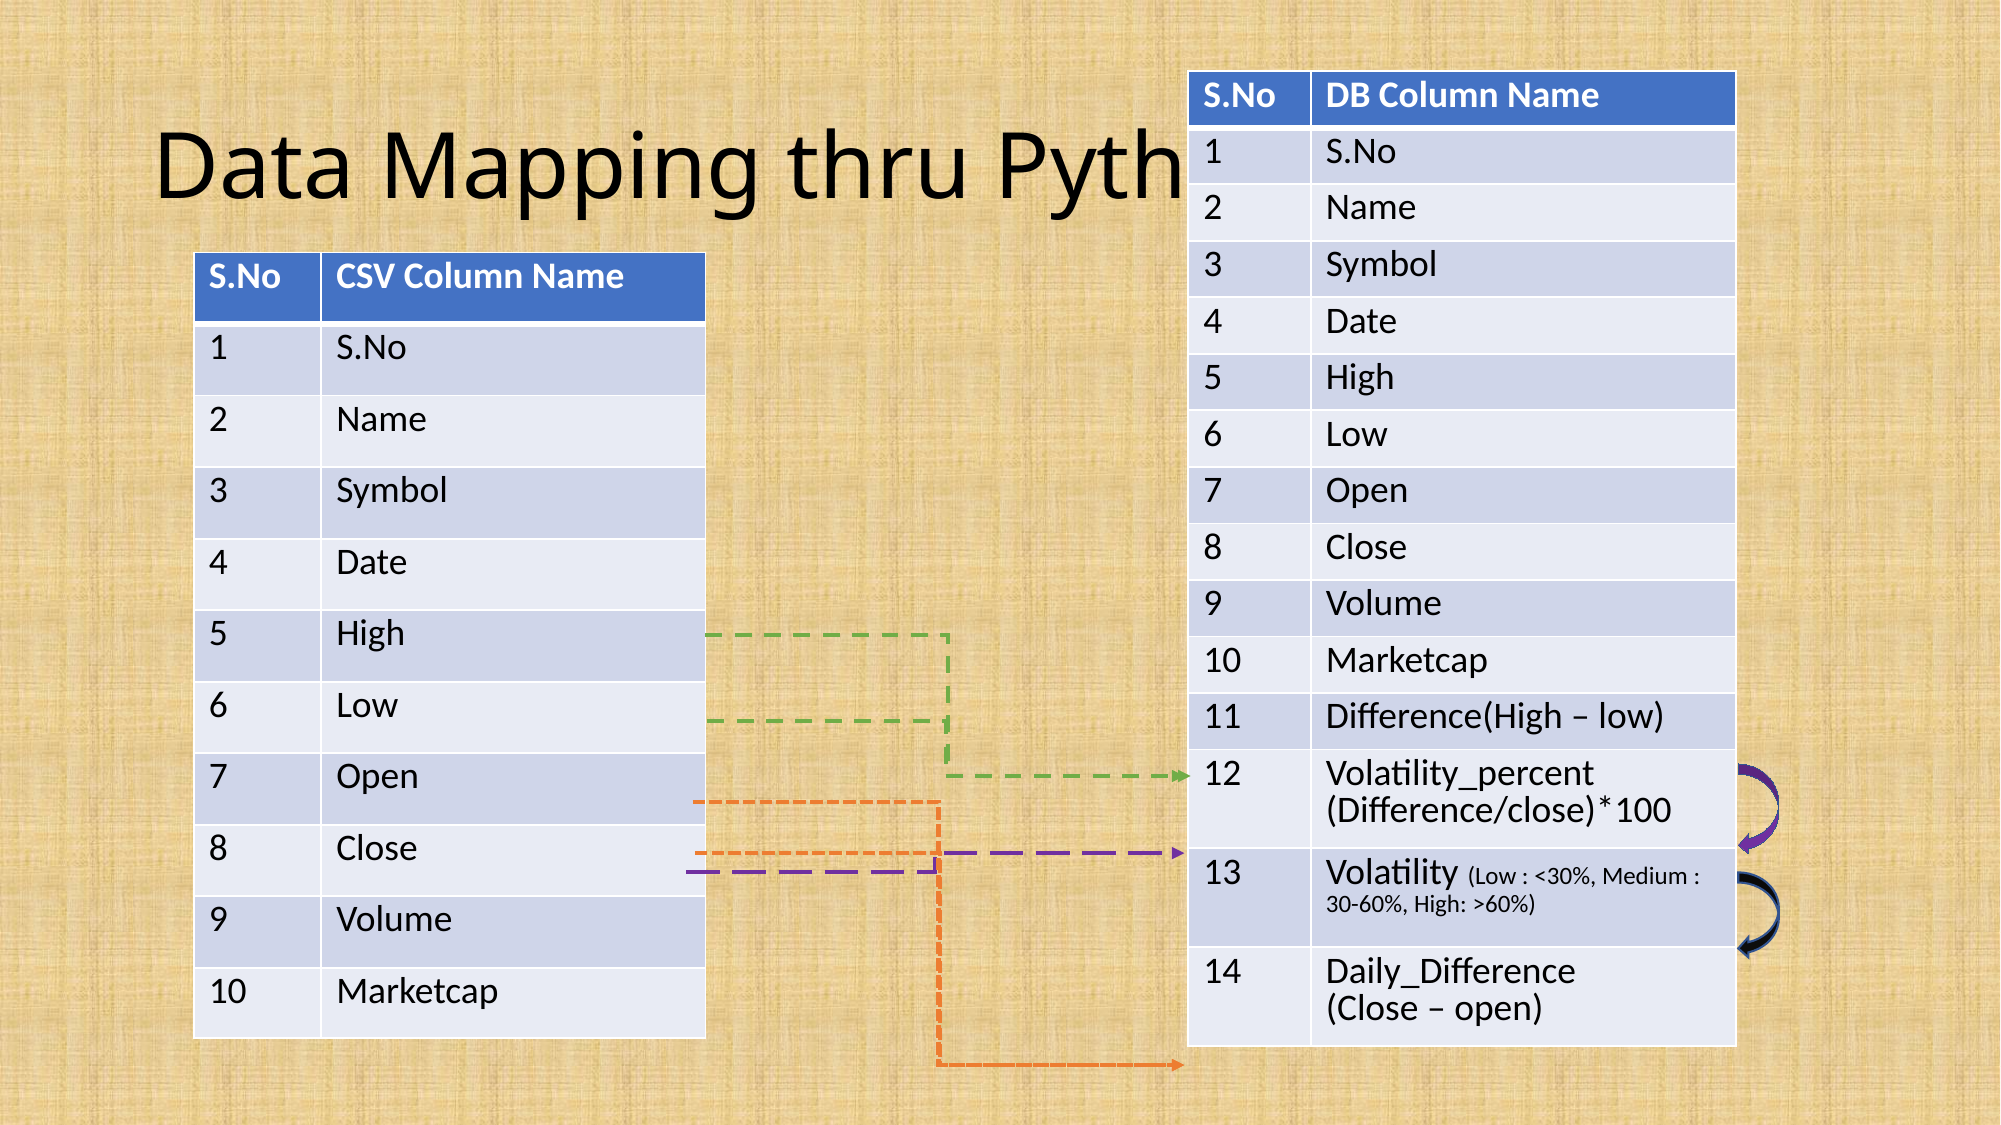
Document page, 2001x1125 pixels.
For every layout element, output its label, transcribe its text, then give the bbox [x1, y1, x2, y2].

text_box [705, 634, 1191, 776]
table_cell Name [322, 396, 705, 466]
table_cell 6 [1189, 411, 1310, 466]
table_cell Open [1312, 468, 1735, 523]
table_cell 1 [195, 327, 320, 395]
table_cell Symbol [322, 468, 705, 538]
table_cell Difference(High – low) [1312, 694, 1735, 749]
table_cell 11 [1191, 694, 1310, 749]
table_cell Daily_Difference (Close – open) [1312, 948, 1735, 1045]
table_cell 10 [195, 969, 320, 1037]
table_cell Date [1312, 298, 1735, 353]
text_box [1736, 871, 1780, 960]
table_cell Low [322, 683, 705, 752]
table_cell 2 [195, 396, 320, 466]
table_cell Close [1312, 524, 1735, 579]
table_cell Volume [1312, 581, 1735, 636]
table_cell Symbol [1312, 242, 1735, 296]
table_cell 14 [1189, 948, 1310, 1045]
table_cell 6 [195, 683, 320, 752]
table_cell Volatility (Low : <30%, Medium : 30-60%, High: >60%) [1312, 849, 1735, 946]
table_cell 3 [1189, 242, 1310, 296]
table_cell 7 [195, 754, 320, 824]
table_header S.No [195, 253, 320, 321]
table_cell Open [322, 754, 705, 824]
title Data Mapping thru Python [137, 59, 1863, 278]
table_cell 5 [1189, 355, 1310, 409]
table_cell S.No [322, 327, 705, 395]
table_cell 1 [1189, 131, 1310, 183]
table_cell 10 [1191, 637, 1310, 692]
table_cell Marketcap [1312, 637, 1735, 692]
table_cell 13 [1189, 849, 1310, 946]
table_cell 12 [1189, 750, 1310, 847]
table_cell 3 [195, 468, 320, 538]
table_cell High [322, 611, 705, 681]
table_cell 7 [1189, 468, 1310, 523]
table_cell 2 [1189, 185, 1310, 240]
table_cell Close [322, 826, 692, 895]
table_cell S.No [1312, 131, 1735, 183]
table_cell Name [1312, 185, 1735, 240]
table_header S.No [1189, 72, 1310, 125]
table_cell 9 [1189, 581, 1310, 636]
table_cell Volatility_percent (Difference/close)*100 [1312, 750, 1735, 847]
picture [0, 0, 2001, 1125]
table_header DB Column Name [1312, 72, 1735, 125]
table_cell 8 [195, 826, 320, 895]
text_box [686, 853, 692, 873]
table_cell 5 [195, 611, 320, 681]
text_box [1736, 762, 1780, 857]
table_cell High [1312, 355, 1735, 409]
table_cell Date [322, 540, 705, 609]
table_cell 9 [195, 897, 320, 967]
table_cell 4 [1189, 298, 1310, 353]
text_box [692, 801, 1185, 1066]
table_header CSV Column Name [322, 253, 705, 321]
table_cell 4 [195, 540, 320, 609]
table_cell Marketcap [322, 969, 692, 1037]
table_cell Volume [322, 897, 692, 967]
table_cell 8 [1189, 524, 1310, 579]
table_cell Low [1312, 411, 1735, 466]
